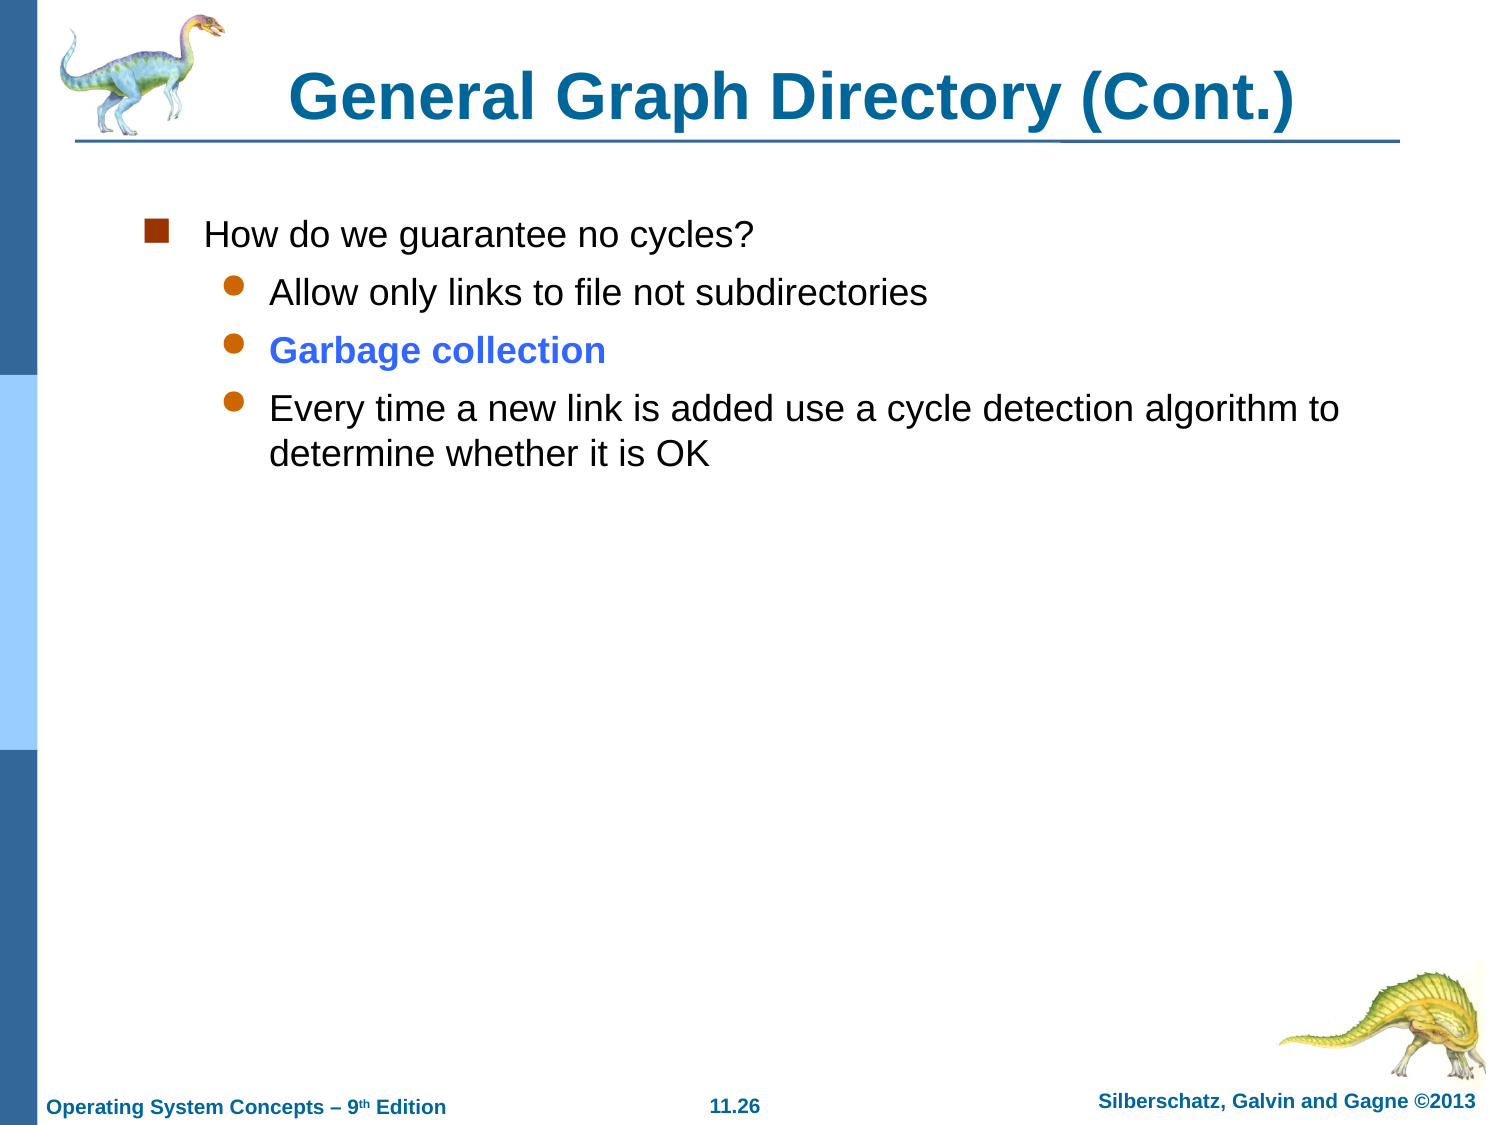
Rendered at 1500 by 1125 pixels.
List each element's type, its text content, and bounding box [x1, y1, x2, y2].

picture [46, 0, 243, 149]
title General Graph Directory (Cont.) [160, 45, 1426, 141]
list How do we guarantee no cycles? Allow only links to file not subdirectories Garbage collection Every time a new link is added use a cycle detection algorithm to determine whether it is OK [132, 202, 1483, 946]
picture [1275, 959, 1486, 1090]
